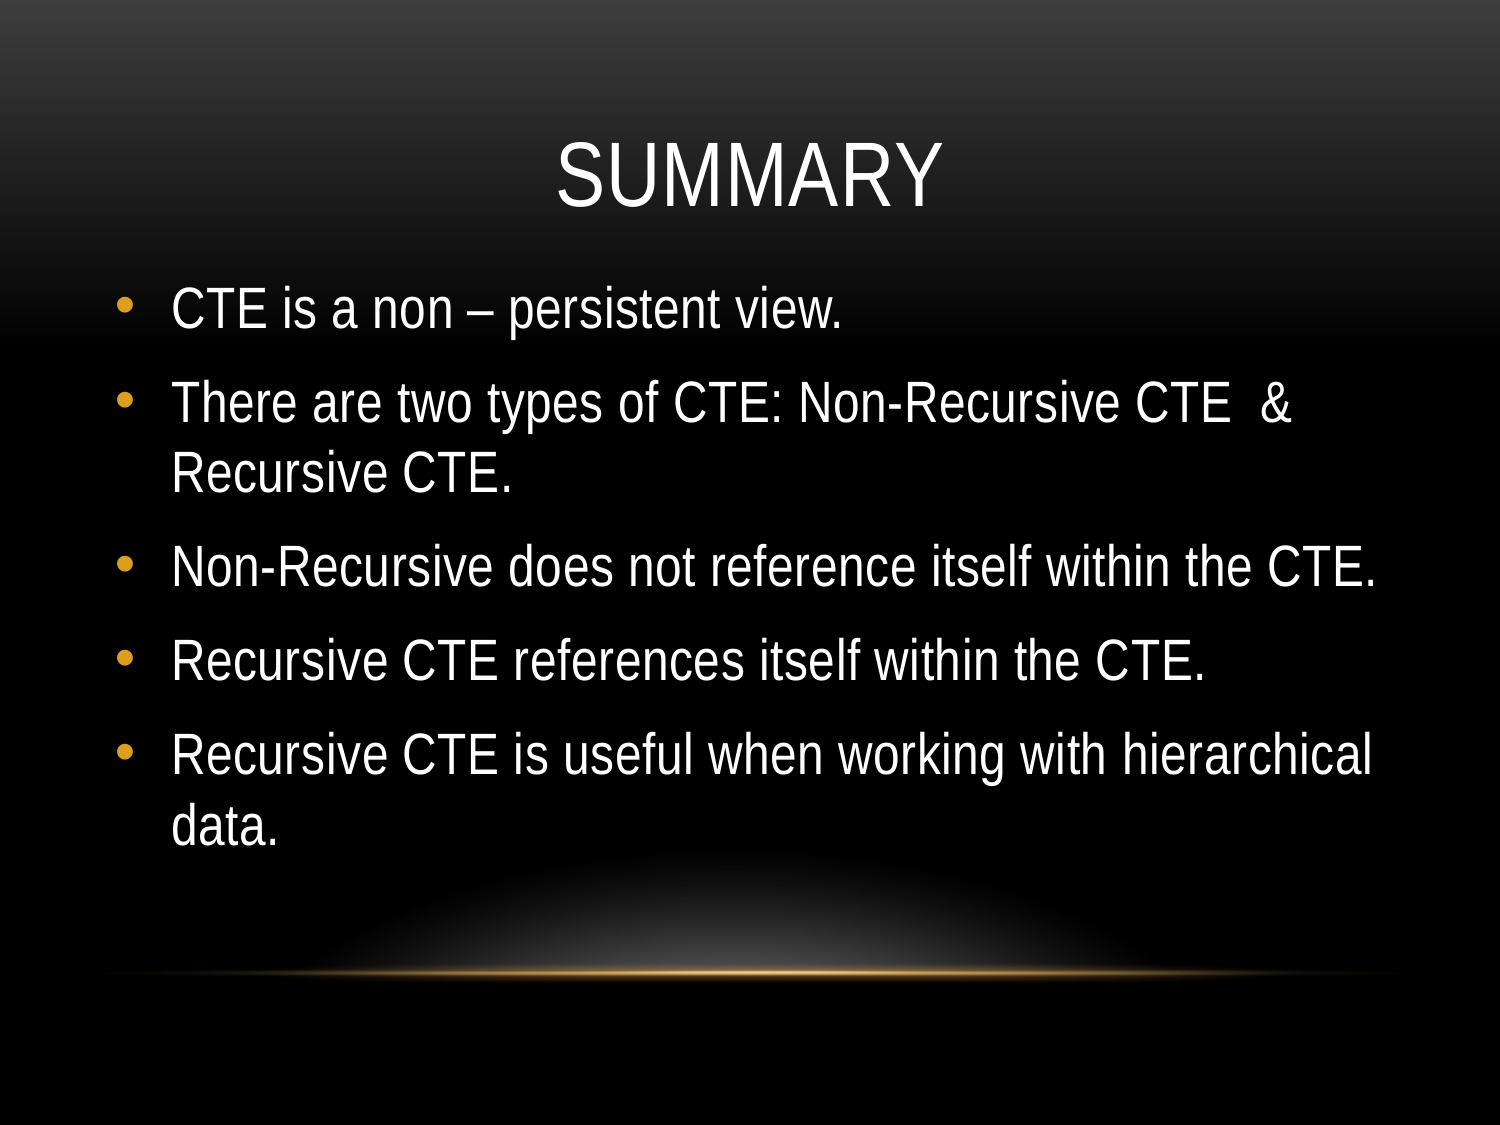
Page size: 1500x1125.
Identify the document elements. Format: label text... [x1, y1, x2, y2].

title SUMMARY [99, 45, 1400, 233]
picture [0, 0, 1500, 1125]
list CTE is a non – persistent view. There are two types of CTE: Non-Recursive CTE & Recursive CTE. Non-Recursive does not reference itself within the CTE. Recursive CTE references itself within the CTE. Recursive CTE is useful when working with hierarchical data. [99, 262, 1400, 1025]
